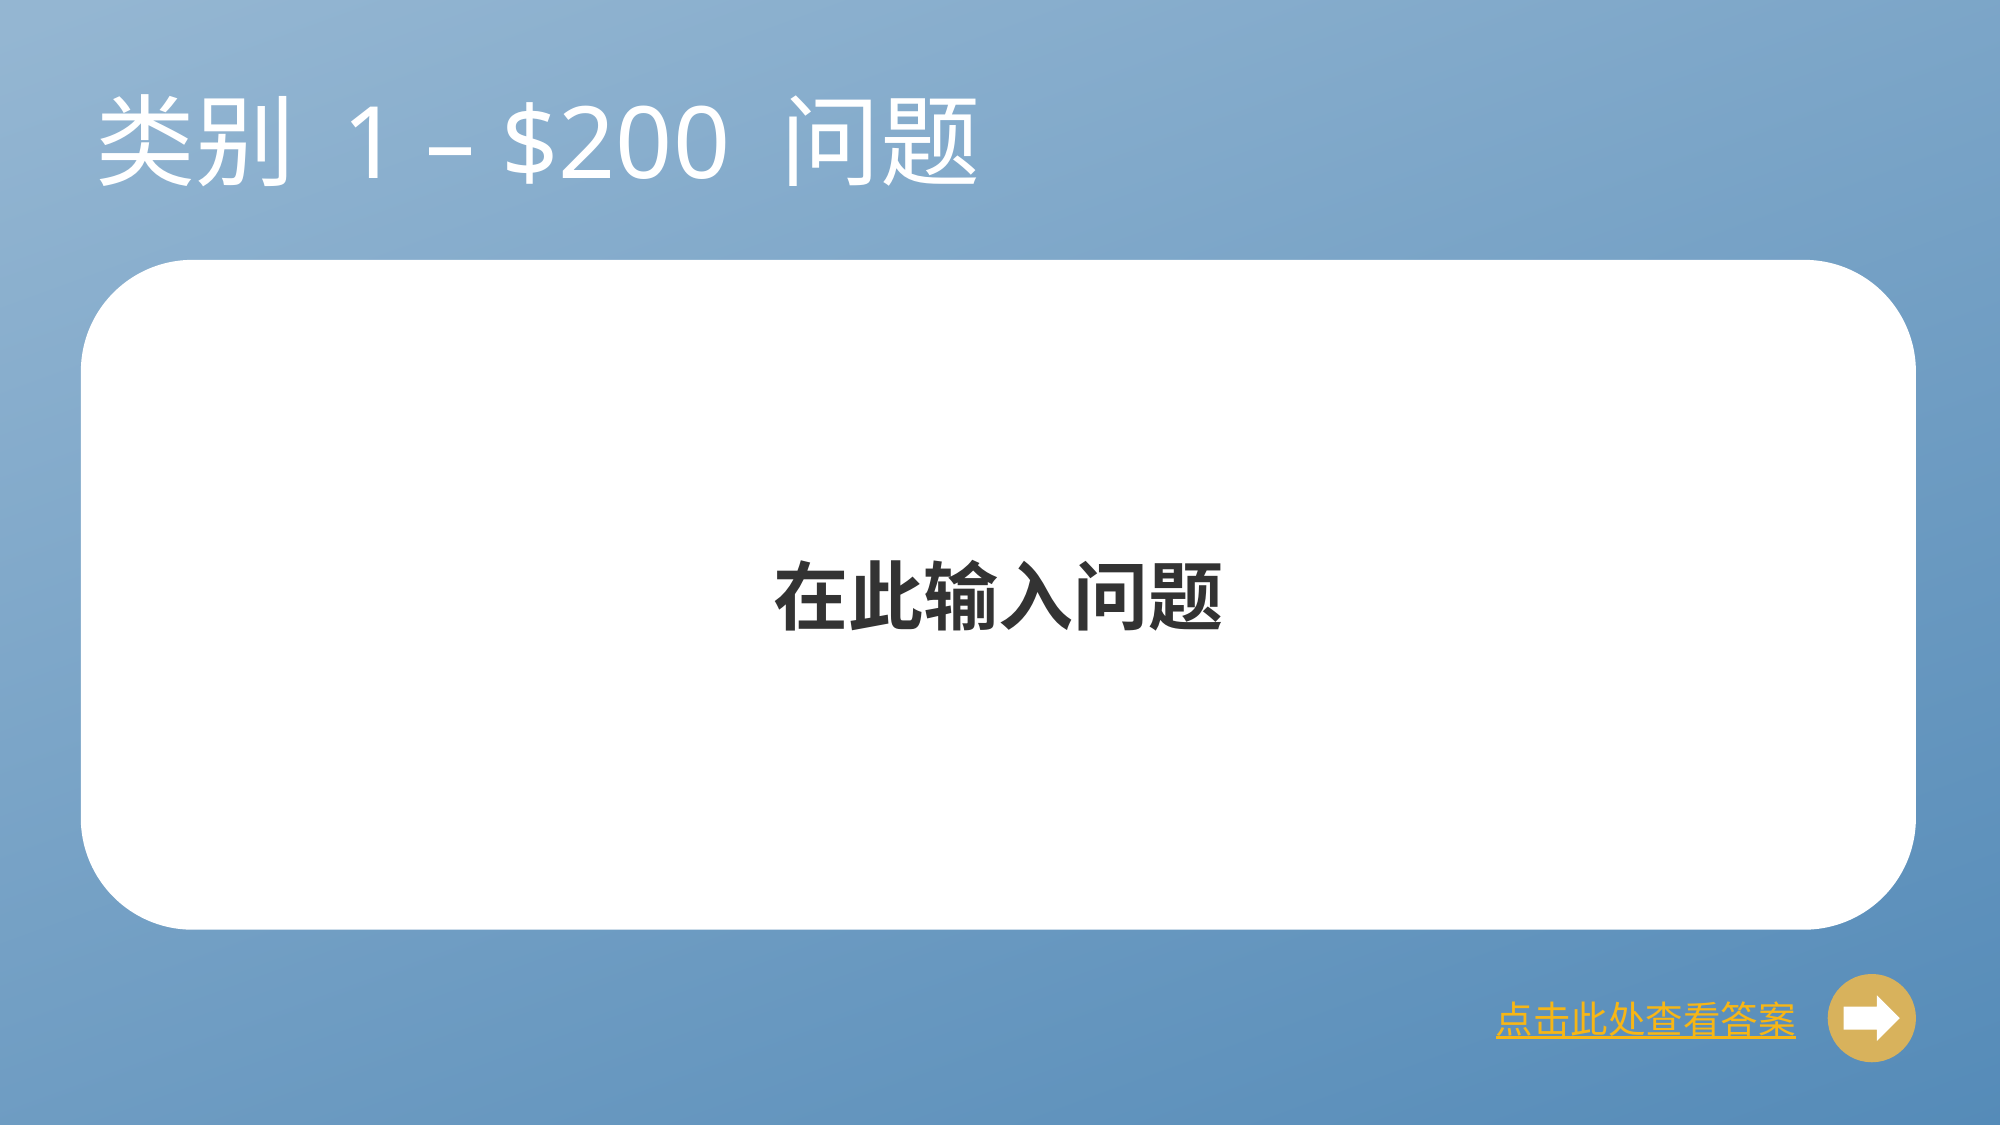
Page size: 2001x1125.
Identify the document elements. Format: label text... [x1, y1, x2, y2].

text_box 在此输入问题 [79, 258, 1917, 931]
text_box 点击此处查看答案 [1230, 988, 1811, 1058]
title 类别 1 – $200 问题 [80, 37, 1806, 255]
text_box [1827, 973, 1916, 1063]
